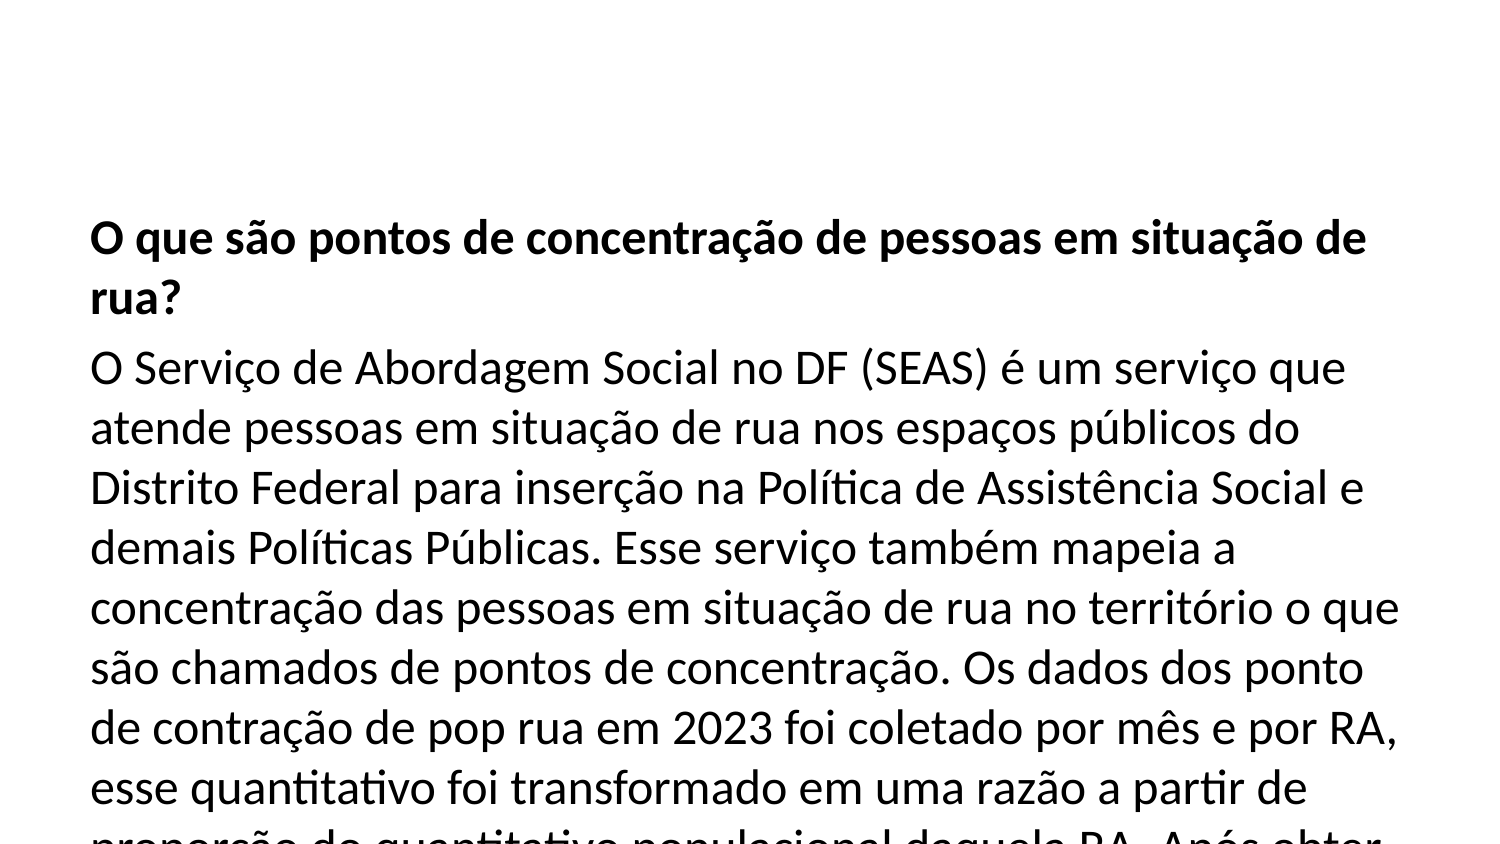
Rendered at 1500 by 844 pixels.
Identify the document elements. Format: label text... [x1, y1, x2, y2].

list O que são pontos de concentração de pessoas em situação de rua? O Serviço de Abordagem Social no DF (SEAS) é um serviço que atende pessoas em situação de rua nos espaços públicos do Distrito Federal para inserção na Política de Assistência Social e demais Políticas Públicas. Esse serviço também mapeia a concentração das pessoas em situação de rua no território o que são chamados de pontos de concentração. Os dados dos ponto de contração de pop rua em 2023 foi coletado por mês e por RA, esse quantitativo foi transformado em uma razão a partir de proporção do quantitativo populacional daquela RA. Após obter-se a razão de cada mês, calculou-se a média de pontos em 2023. Quantitativo de abordagens do SEAS Conforme a descrição do serviço, as abordagens são realizadas de forma planejada e continuada e ocorrem todos os dias da semana em todo o território do DF, inclusive domingos e feriados, conforme organização territorial das equipes. Os dados de abordagem de pop rua nas RAs foi coletado por mês de 2023, esse nº foi transformado em uma razão dividido pelo quantitativo populacional da RA. Após obter-se a razão de todos os meses, calculou-se a média da razão de abordagens no ano de 2023. [75, 196, 1425, 754]
